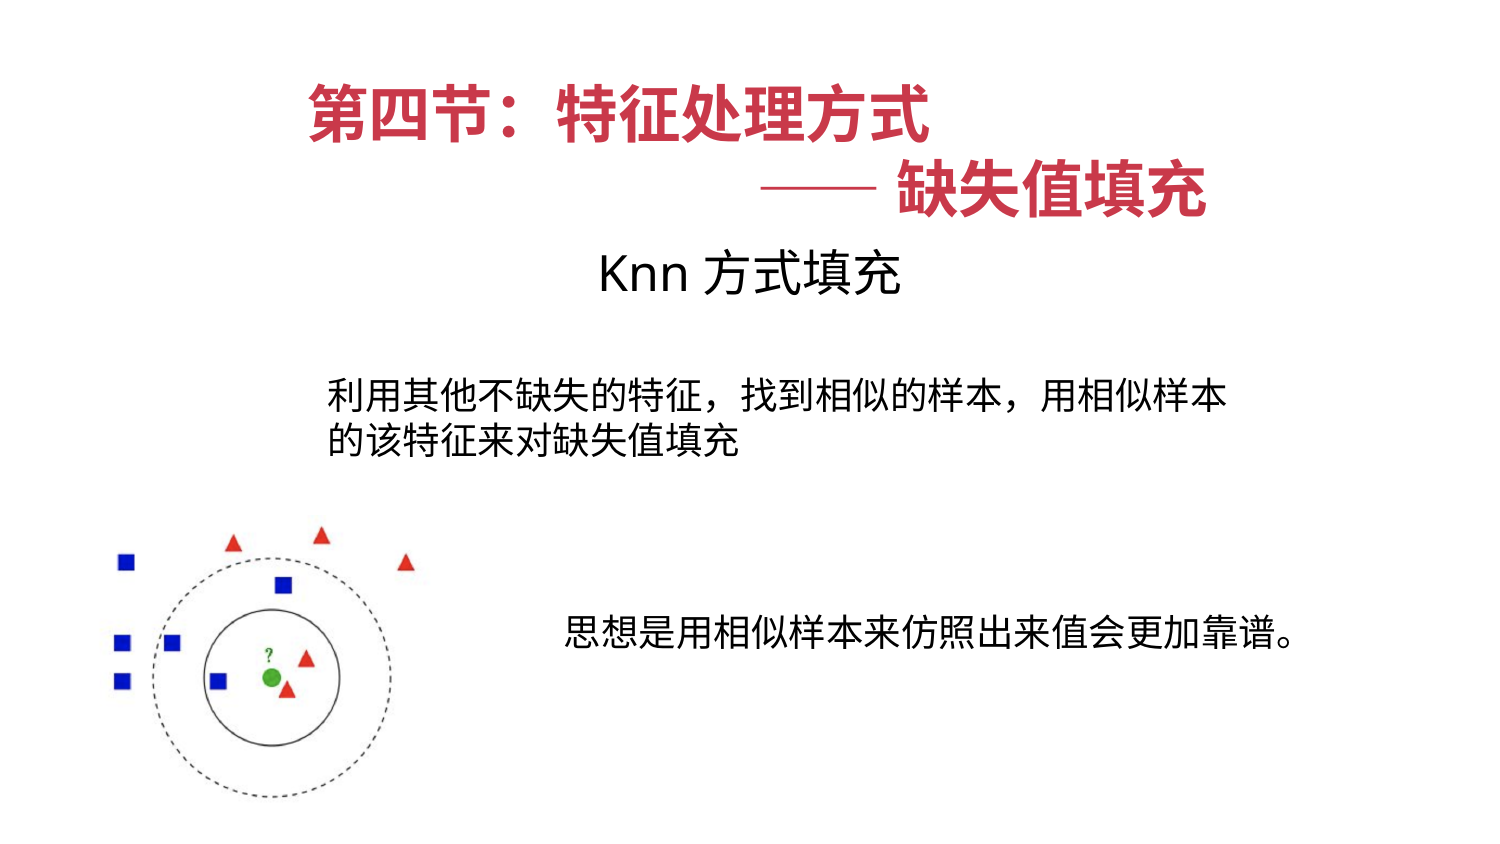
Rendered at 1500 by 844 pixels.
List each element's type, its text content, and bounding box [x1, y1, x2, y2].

text_box Knn方式填充 [582, 234, 918, 309]
text_box 第四节：特征处理方式 ——缺失值填充 [291, 67, 1224, 233]
picture [53, 492, 477, 814]
text_box 利用其他不缺失的特征，找到相似的样本，用相似样本的该特征来对缺失值填充 [312, 364, 1245, 470]
text_box 思想是用相似样本来仿照出来值会更加靠谱。 [549, 601, 1410, 662]
